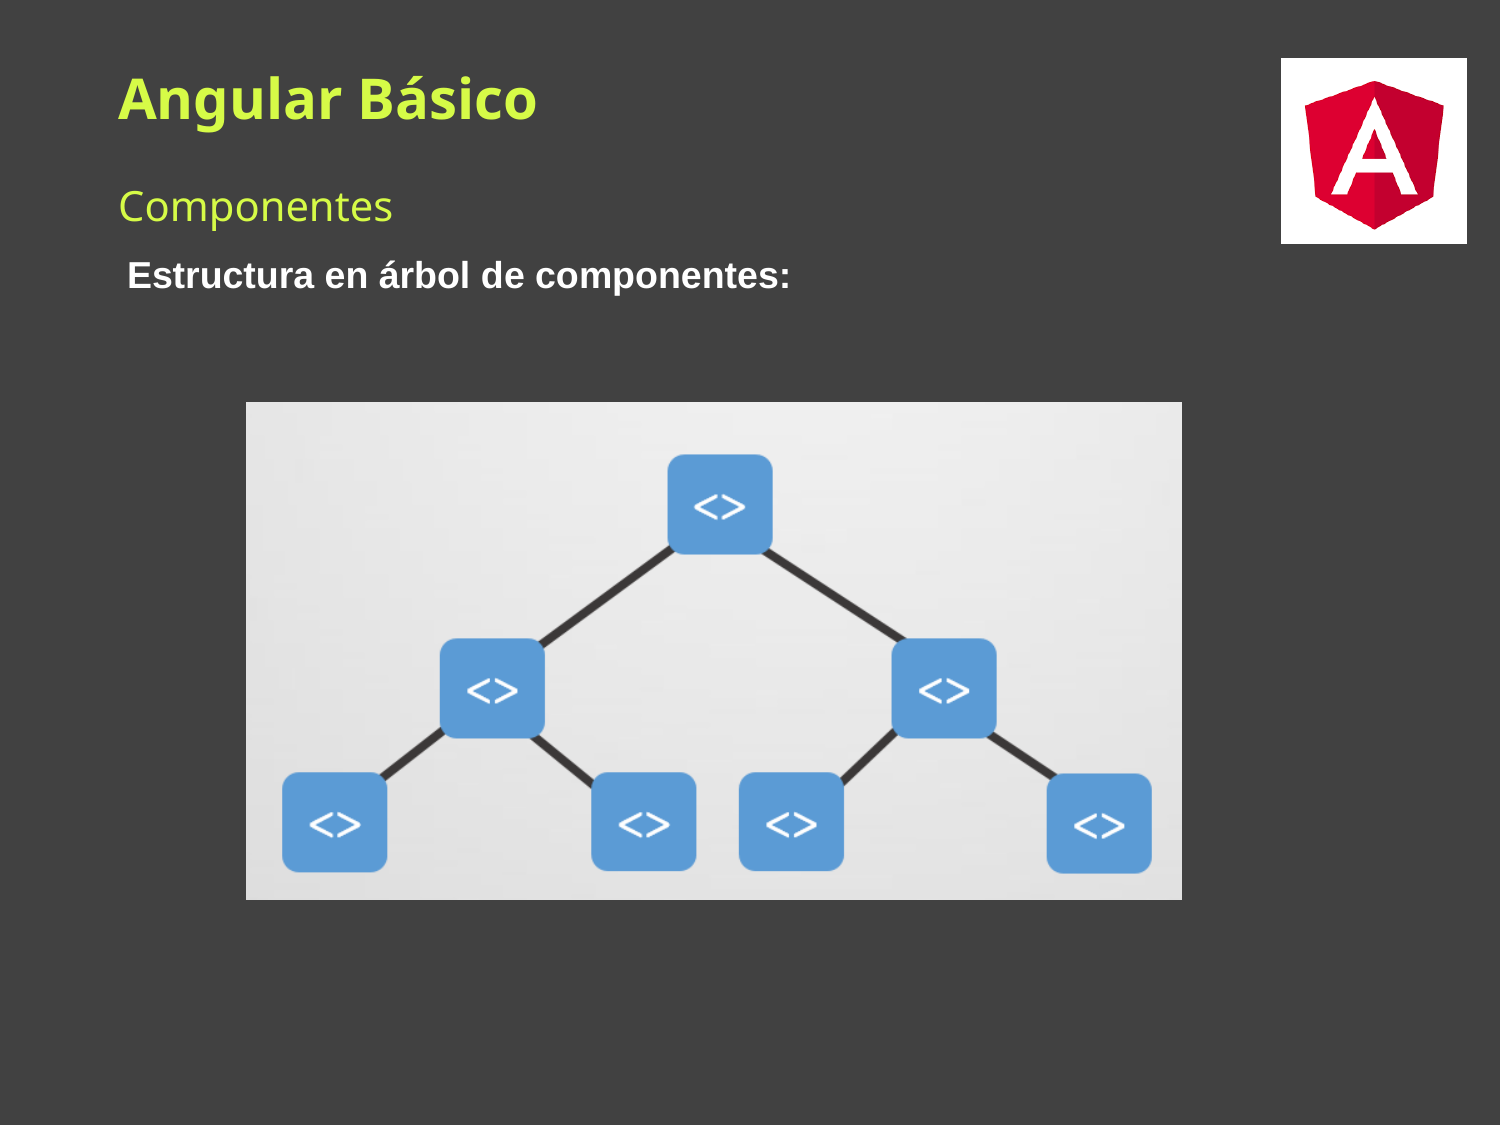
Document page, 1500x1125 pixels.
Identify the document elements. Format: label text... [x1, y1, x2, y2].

text_box Estructura en árbol de componentes: [112, 243, 1424, 1059]
list Componentes [103, 172, 1397, 244]
title Angular Básico [103, 59, 1282, 144]
picture [246, 402, 1182, 900]
picture [1281, 58, 1467, 244]
